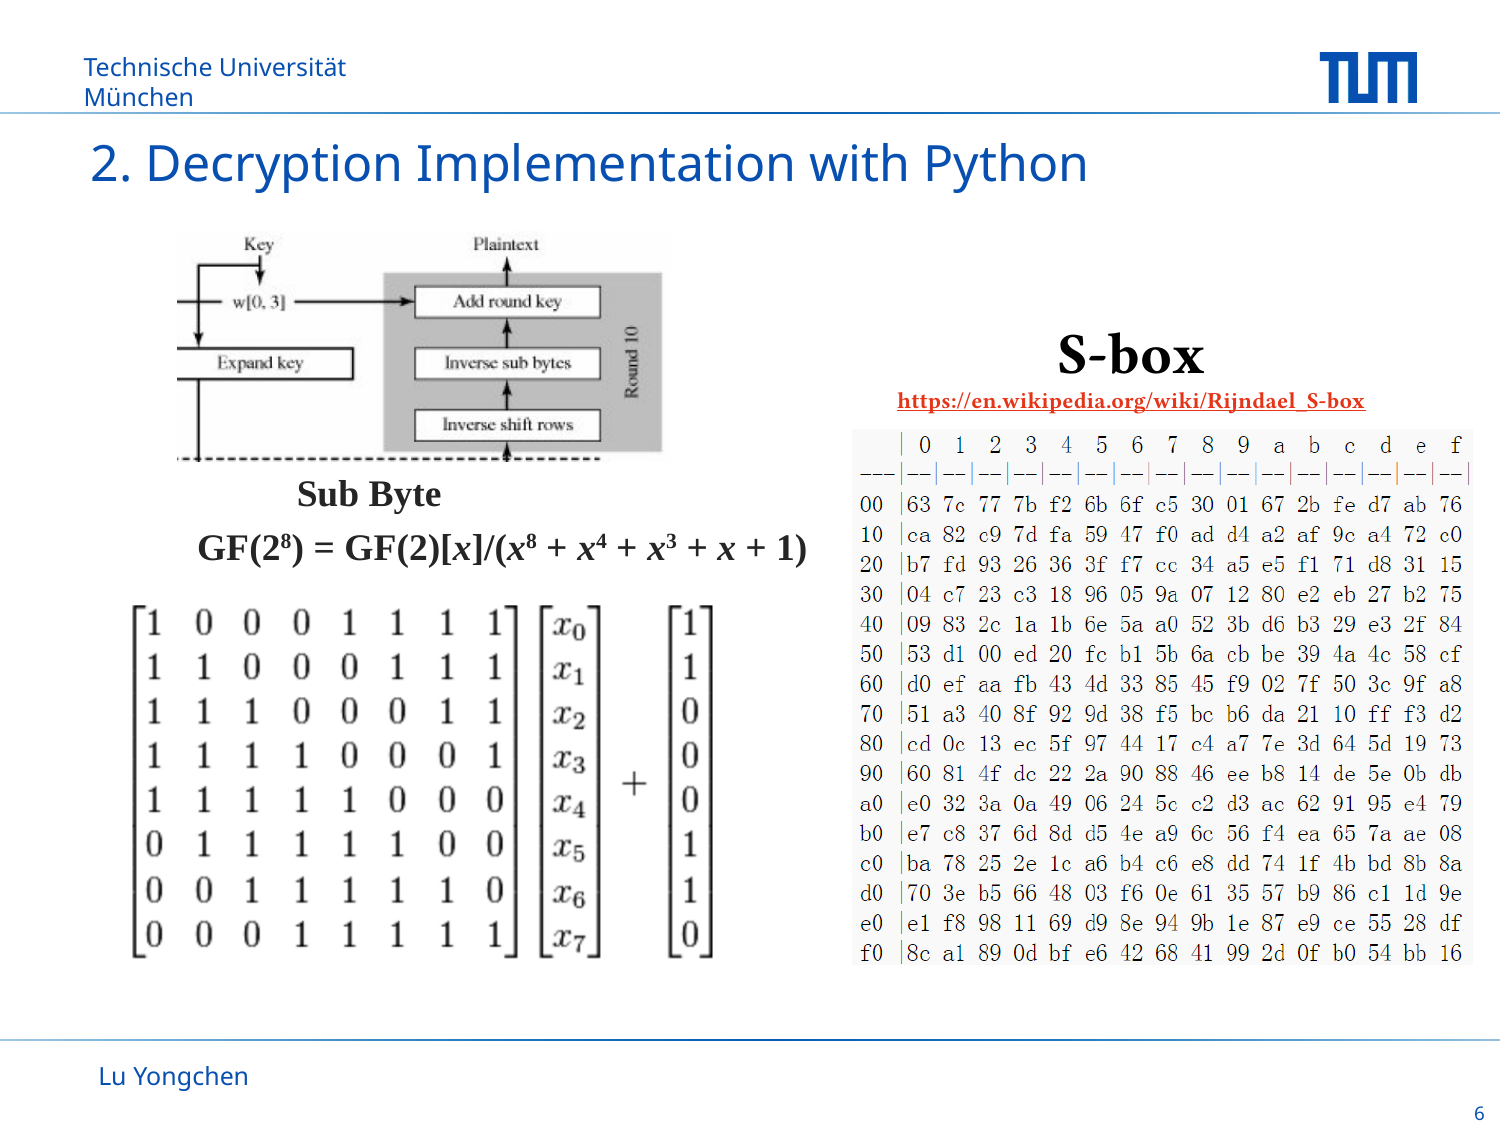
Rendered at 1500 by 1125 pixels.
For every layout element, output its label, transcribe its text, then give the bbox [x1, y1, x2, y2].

title 2. Decryption Implementation with Python [75, 124, 1425, 187]
slide_number 6 [1444, 1094, 1500, 1125]
text_box GF(28) = GF(2)[x]/(x8 + x4 + x3 + x + 1) [21, 515, 823, 575]
footer Lu Yongchen [83, 1049, 1004, 1101]
text_box S-box https://en.wikipedia.org/wiki/Rijndael_S-box [750, 307, 1500, 421]
text_box Sub Byte [0, 461, 751, 522]
picture [0, 0, 1500, 1125]
